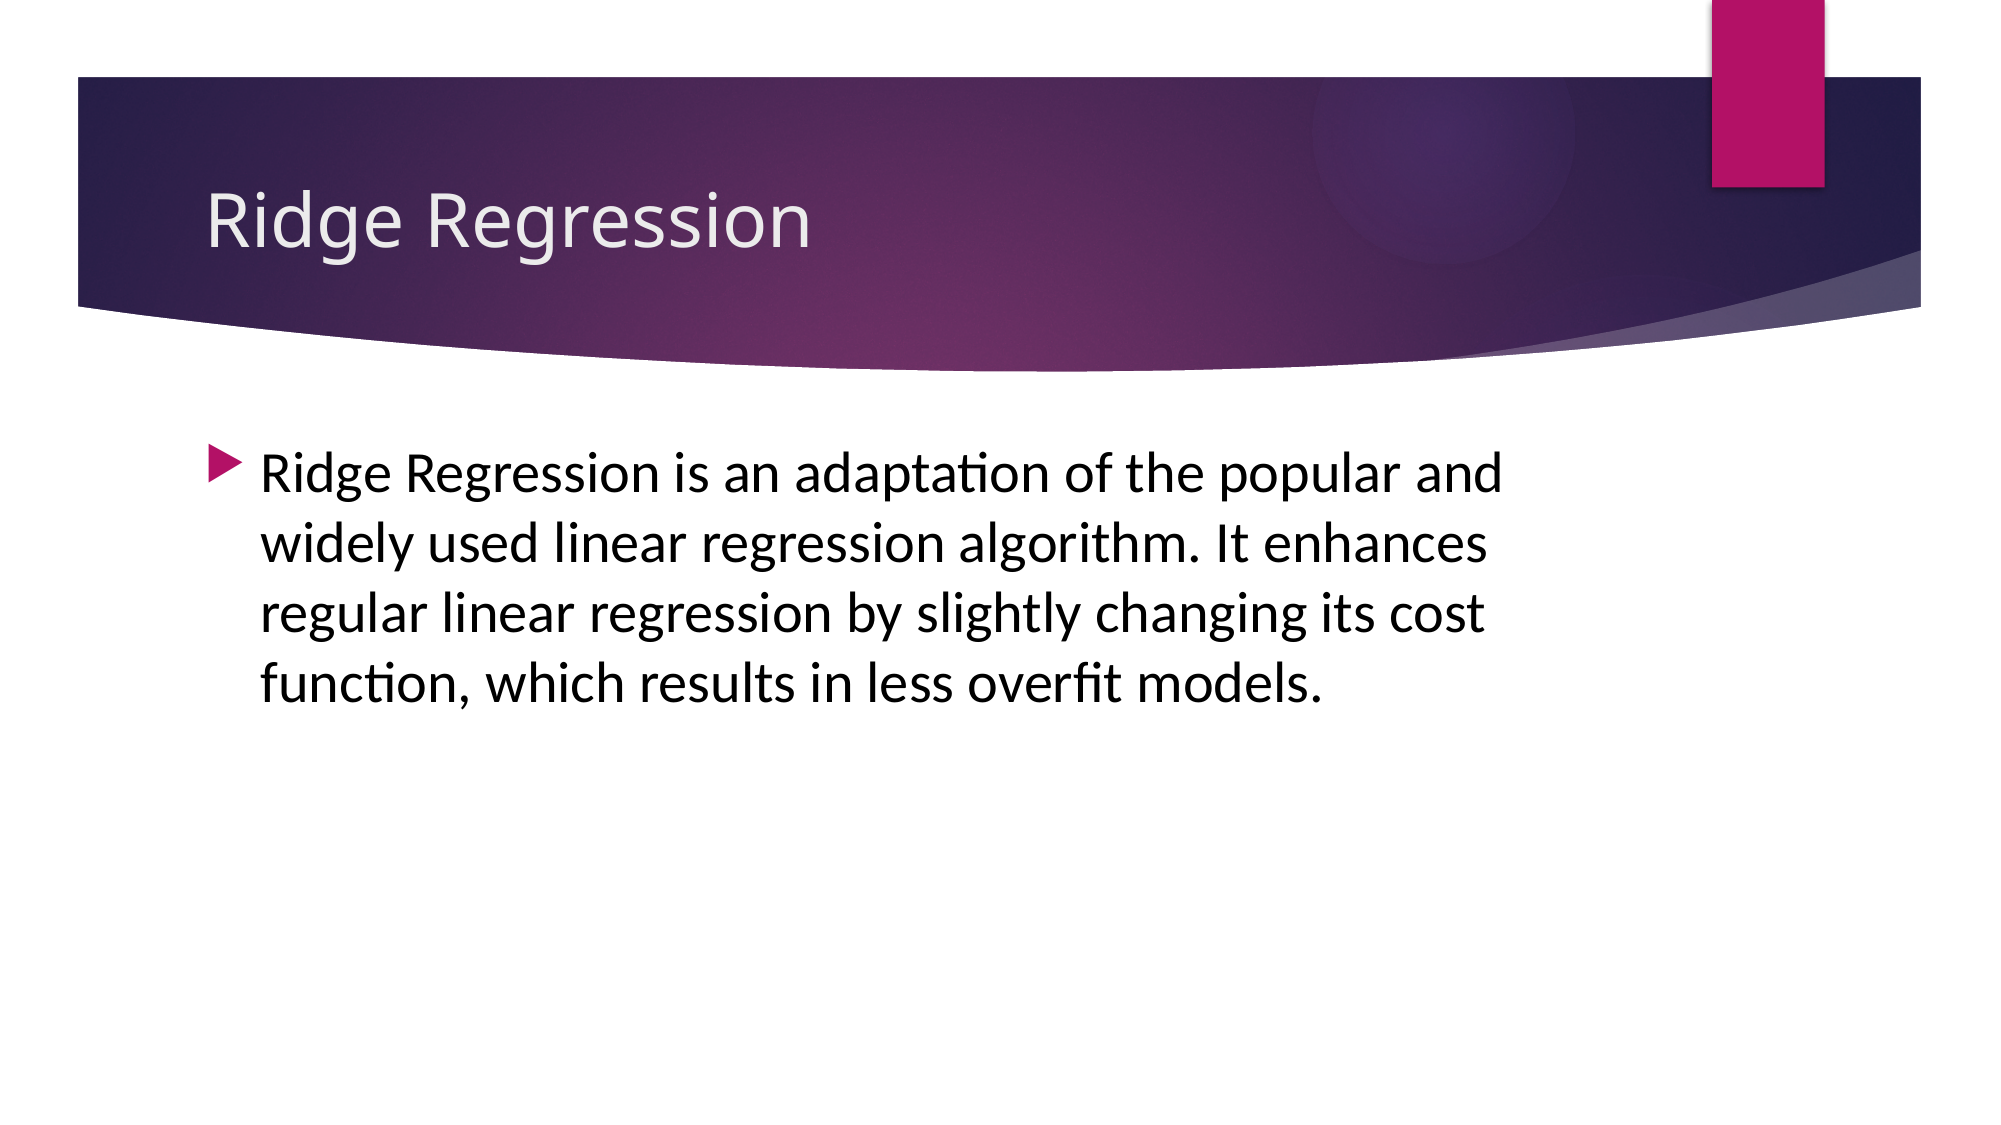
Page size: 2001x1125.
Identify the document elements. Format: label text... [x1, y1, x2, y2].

title Ridge Regression [189, 159, 1627, 276]
list Ridge Regression is an adaptation of the popular and widely used linear regression algorithm. It enhances regular linear regression by slightly changing its cost function, which results in less overfit models. [189, 427, 1638, 988]
